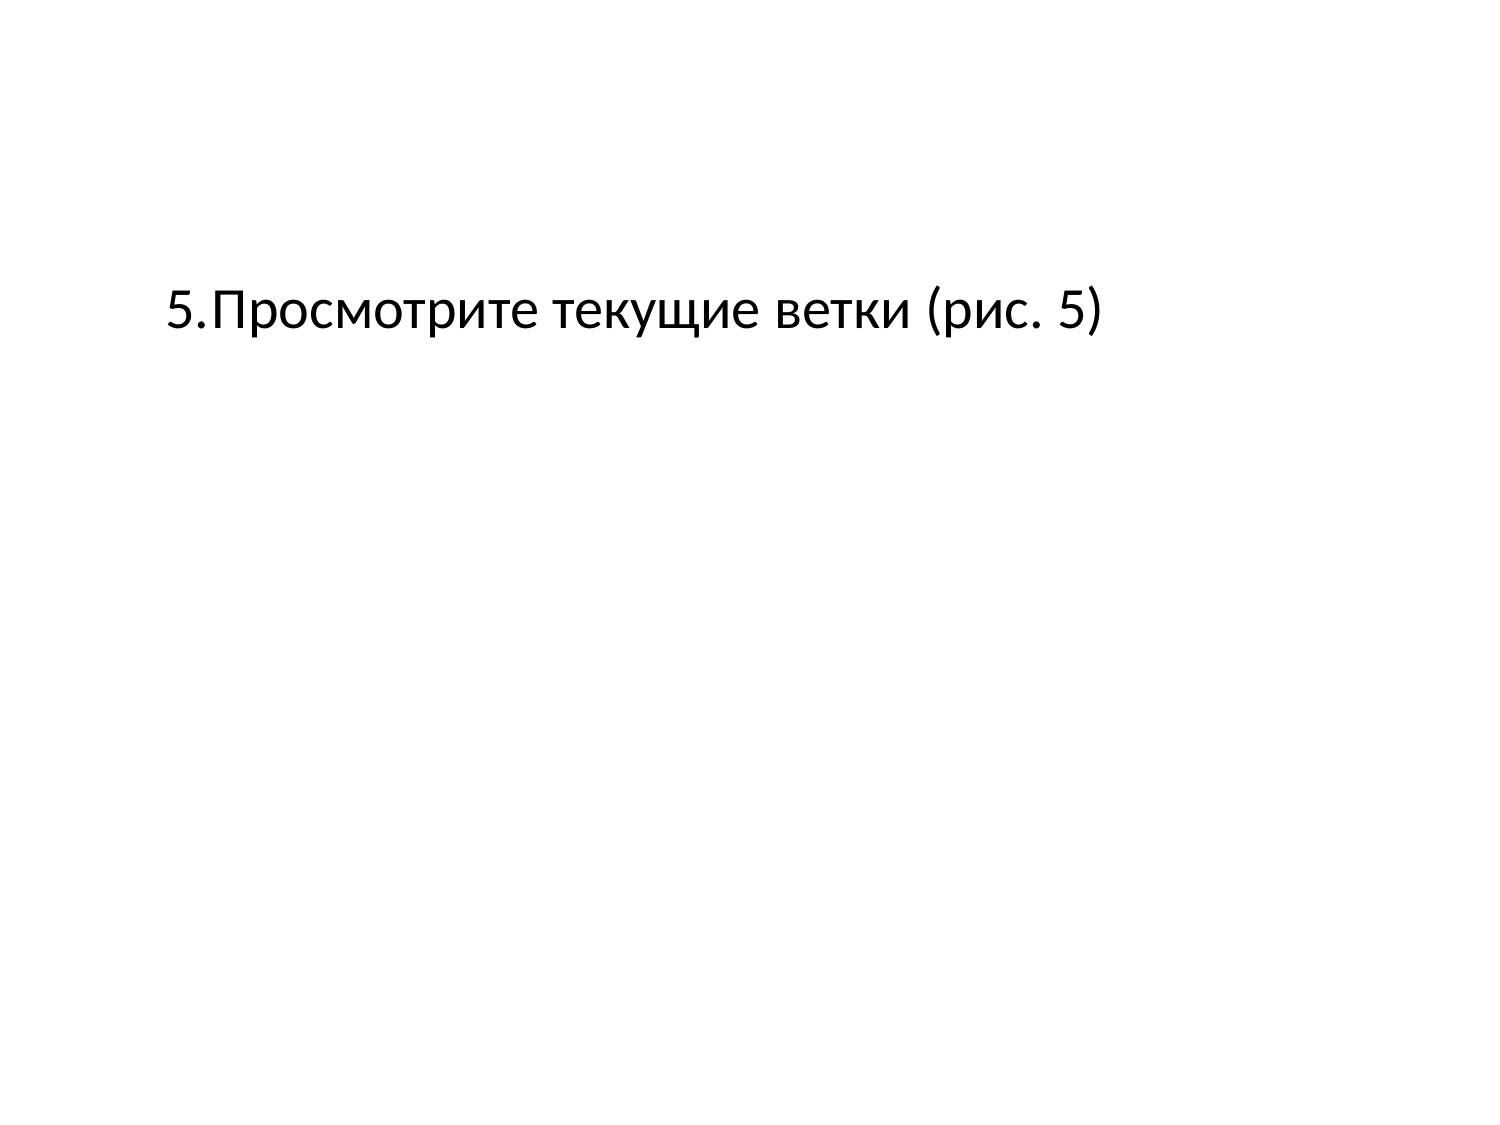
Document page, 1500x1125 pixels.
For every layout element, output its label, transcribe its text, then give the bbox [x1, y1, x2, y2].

list Просмотрите текущие ветки (рис. 5) [75, 262, 1425, 1005]
